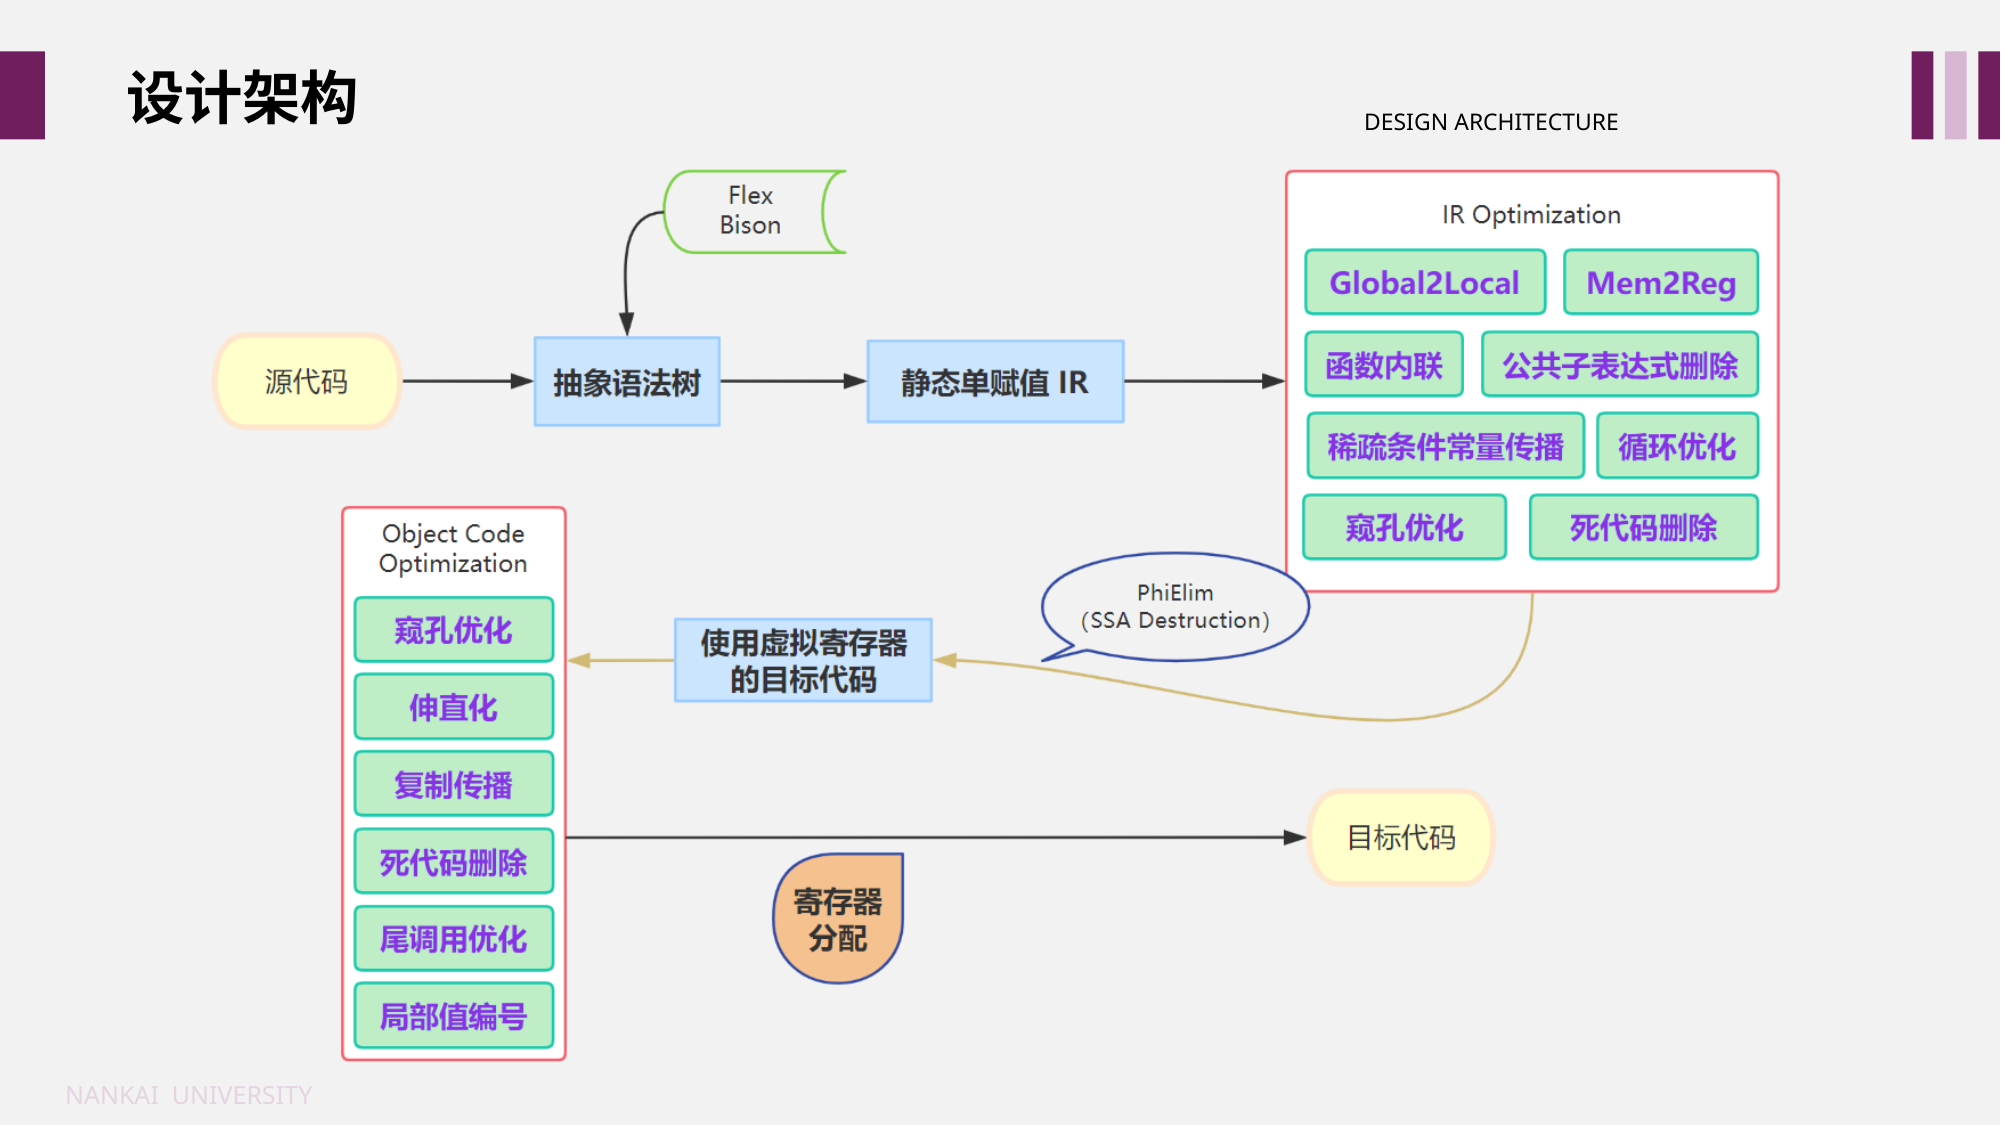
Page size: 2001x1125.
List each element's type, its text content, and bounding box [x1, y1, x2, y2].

text_box [1944, 51, 1967, 140]
text_box [0, 51, 45, 140]
text_box 设计架构 [111, 53, 849, 139]
picture [186, 139, 1814, 1085]
text_box [1911, 51, 1934, 140]
text_box DESIGN ARCHITECTURE [1349, 86, 1893, 143]
text_box [1978, 51, 2000, 140]
